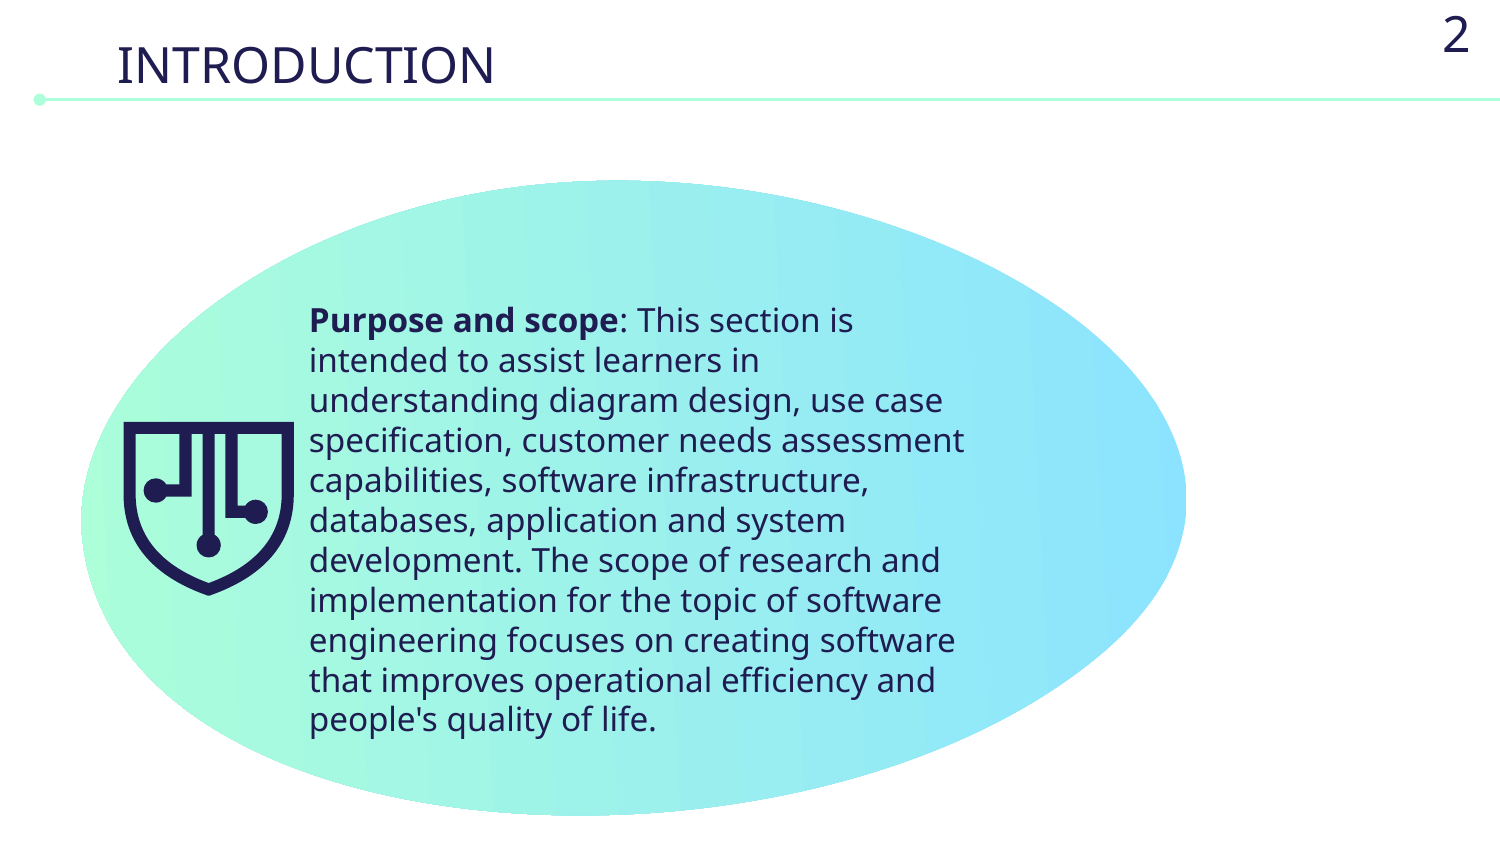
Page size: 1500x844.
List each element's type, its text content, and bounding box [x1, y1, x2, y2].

text_box 2 [1427, 0, 1488, 65]
title Purpose and scope: This section is intended to assist learners in understanding diagram design, use case specification, customer needs assessment capabilities, software infrastructure, databases, application and system development. The scope of research and implementation for the topic of software engineering focuses on creating software that improves operational efficiency and people's quality of life. [293, 284, 1002, 587]
text_box [81, 180, 1187, 816]
title INTRODUCTION [102, 18, 1101, 108]
text_box [123, 421, 293, 596]
